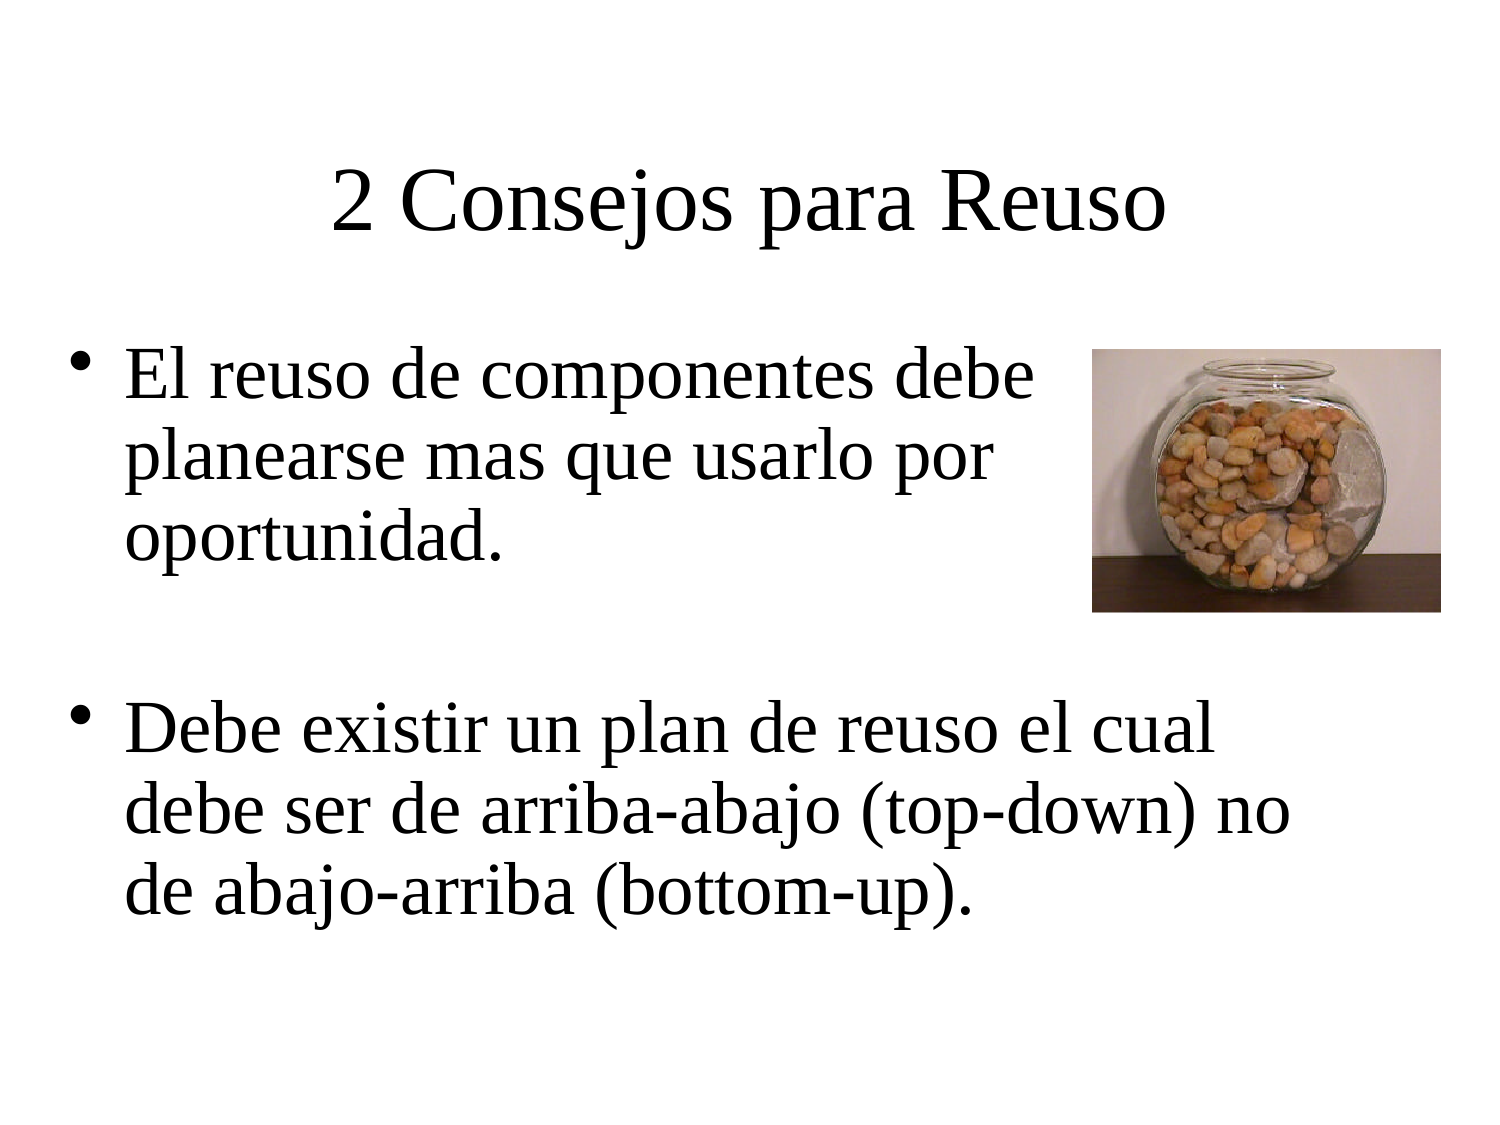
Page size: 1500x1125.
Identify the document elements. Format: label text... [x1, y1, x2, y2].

title 2 Consejos para Reuso [112, 99, 1388, 288]
picture [1092, 349, 1442, 613]
list El reuso de componentes debe planearse mas que usarlo por oportunidad. Debe existir un plan de reuso el cual debe ser de arriba-abajo (top-down) no de abajo-arriba (bottom-up). [52, 326, 1329, 1002]
